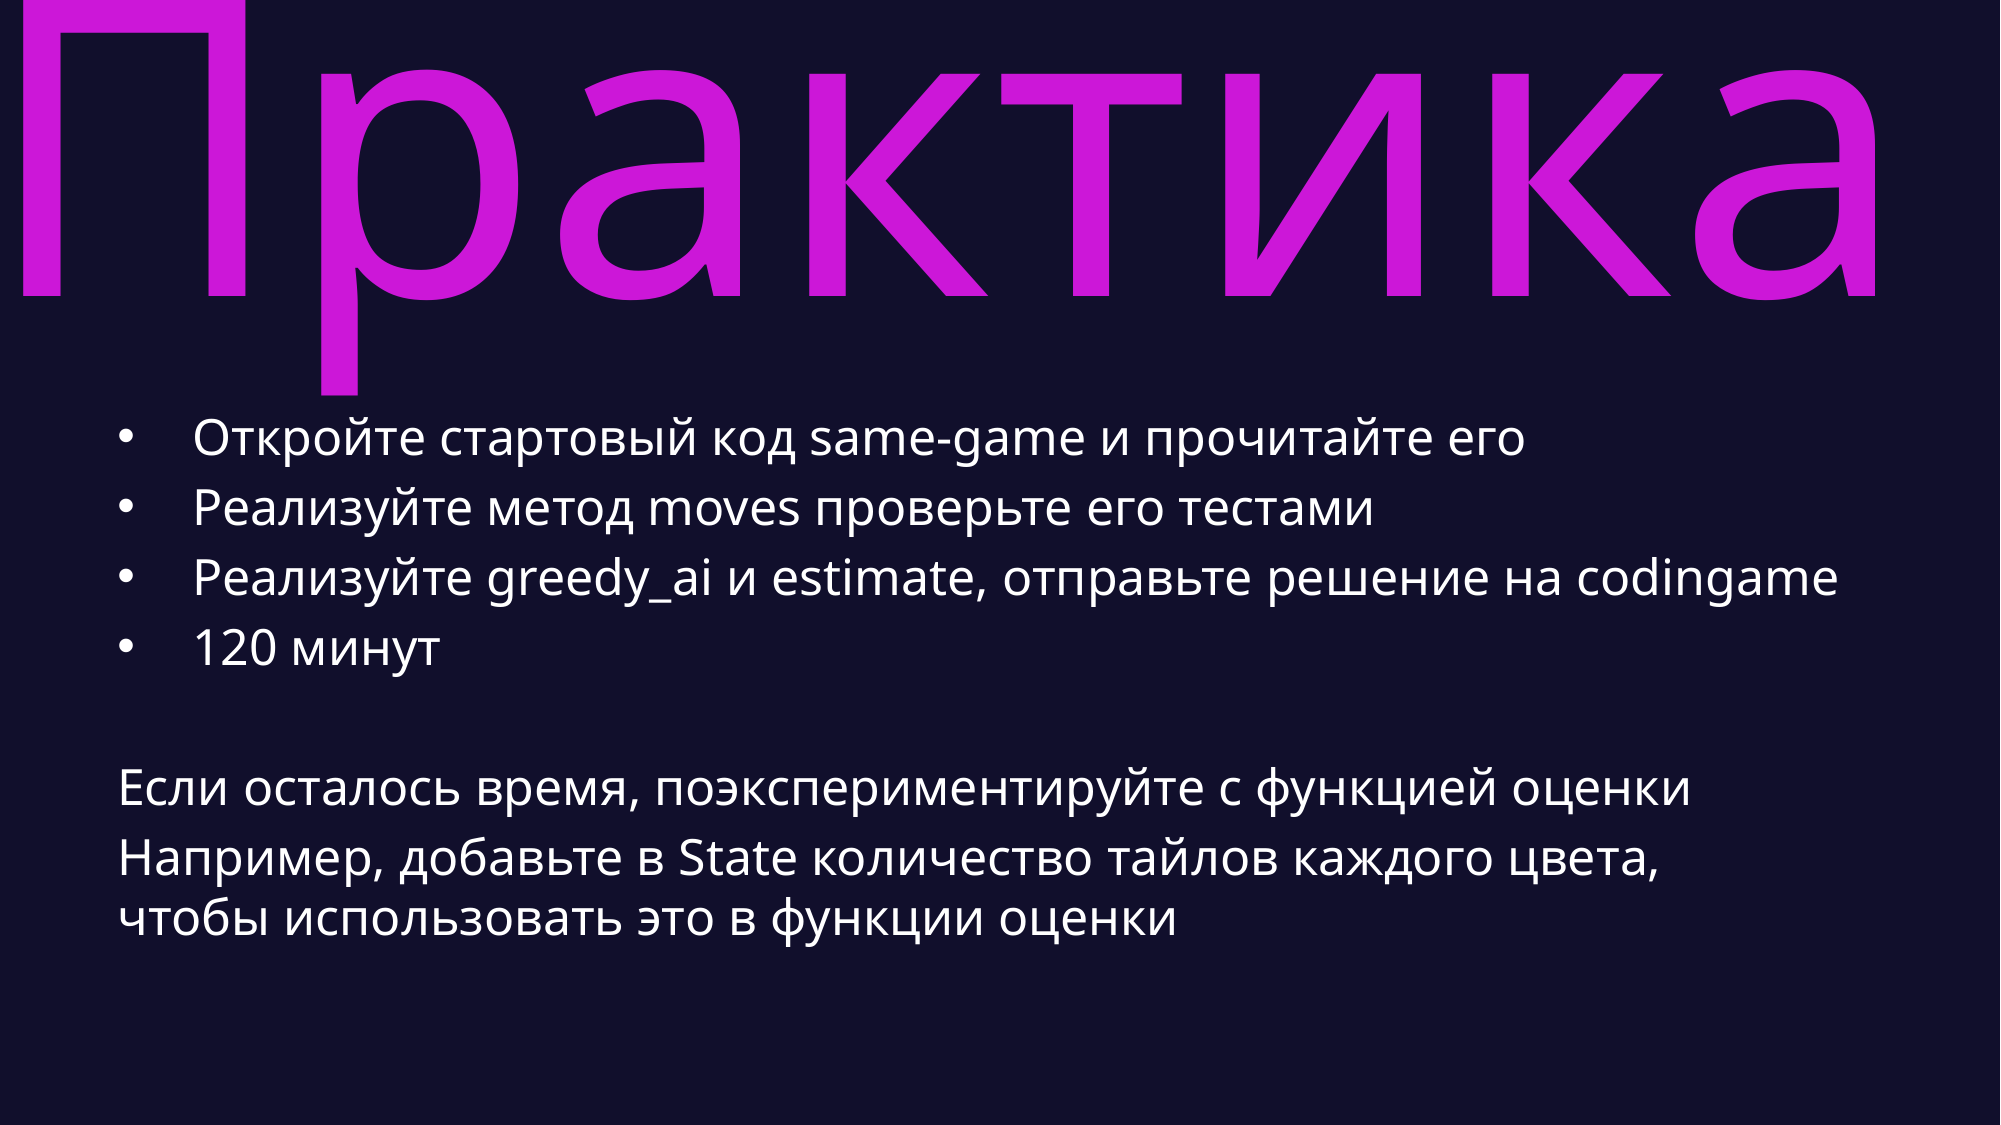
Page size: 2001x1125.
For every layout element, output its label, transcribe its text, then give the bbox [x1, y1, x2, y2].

title Практика [0, 7, 2000, 255]
list Откройте стартовый код same-game и прочитайте его Реализуйте метод moves проверьте его тестами Реализуйте greedy_ai и estimate, отправьте решение на codingame 120 минут Если осталось время, поэкспериментируйте с функцией оценки Например, добавьте в State количество тайлов каждого цвета, чтобы использовать это в функции оценки [102, 397, 1904, 1006]
